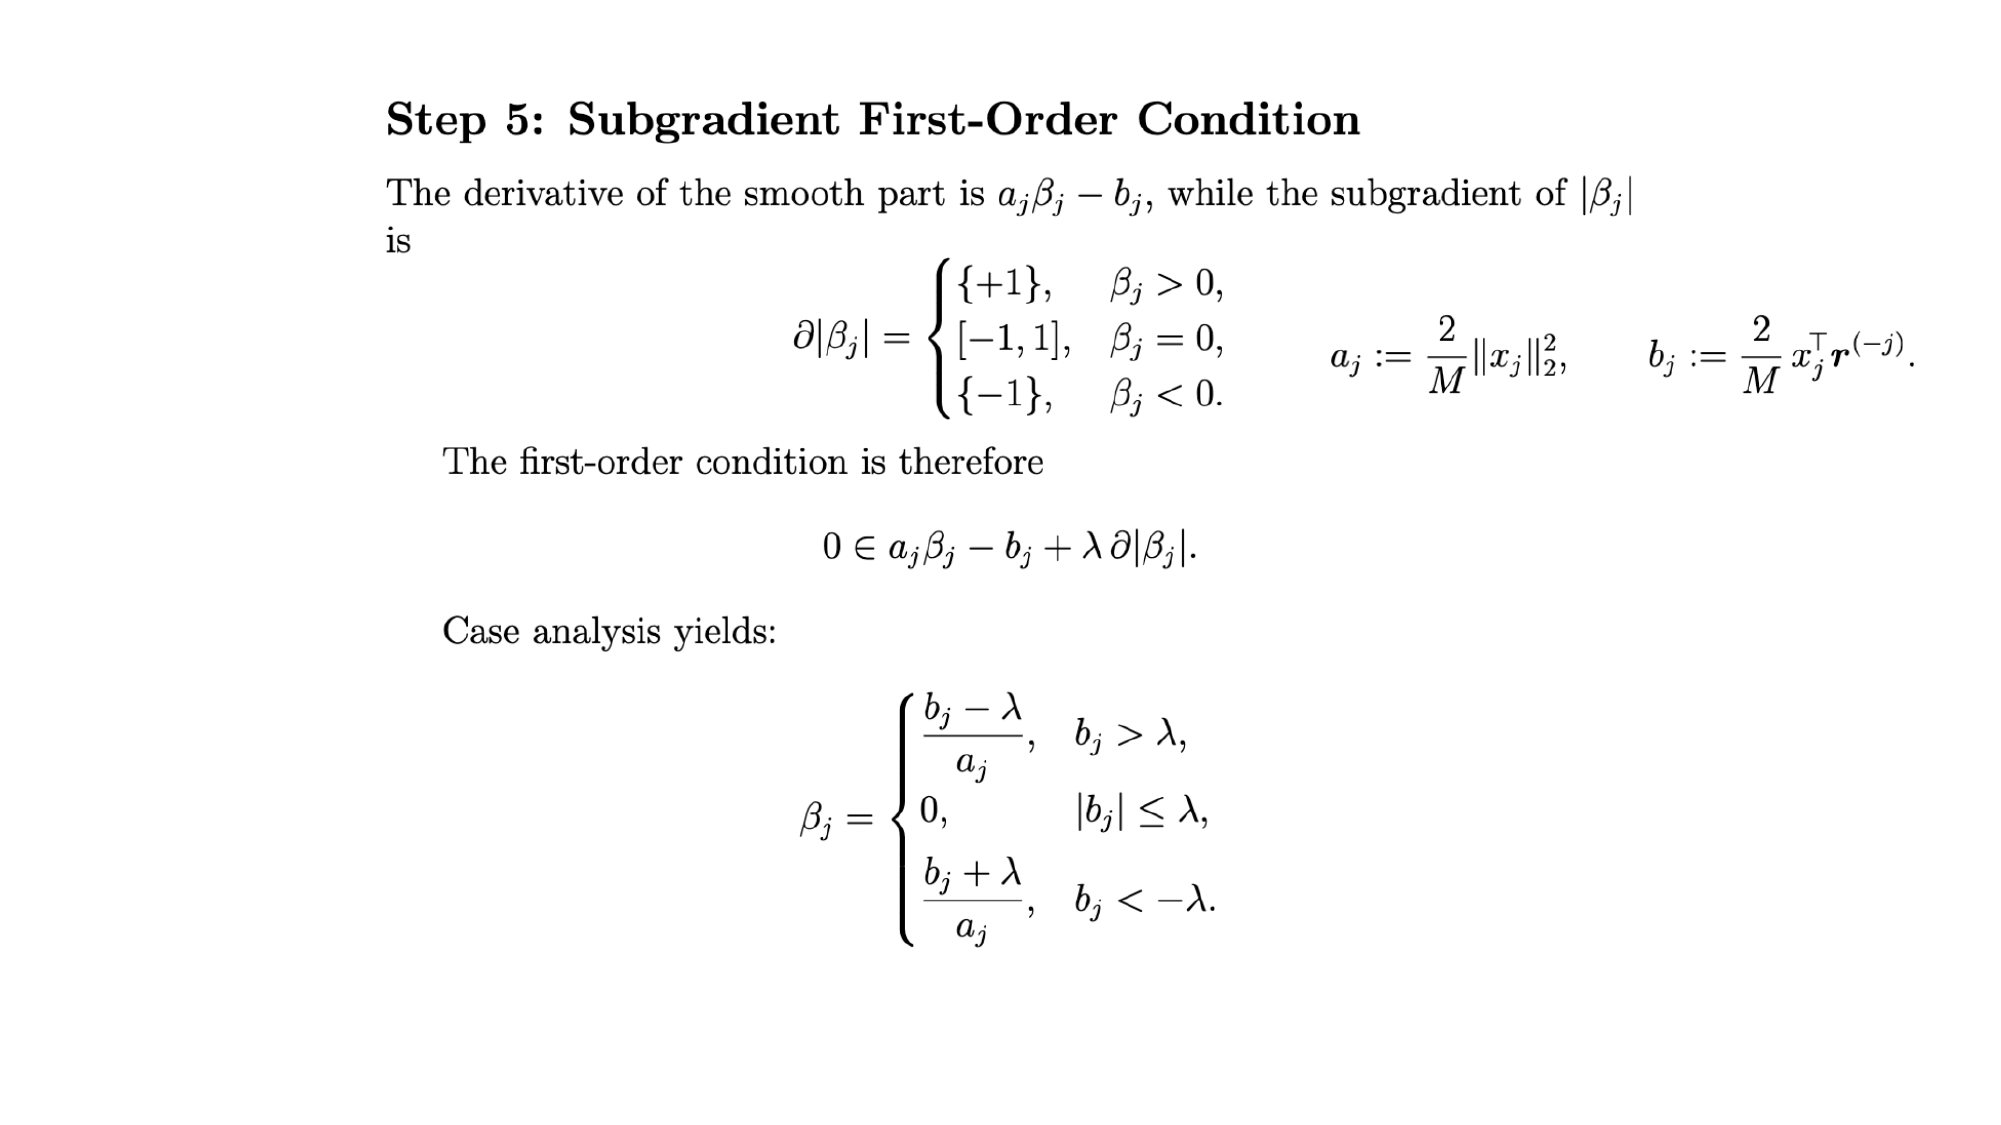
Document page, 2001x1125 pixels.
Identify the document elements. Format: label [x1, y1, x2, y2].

list [311, 84, 1689, 973]
picture [1297, 301, 1937, 411]
